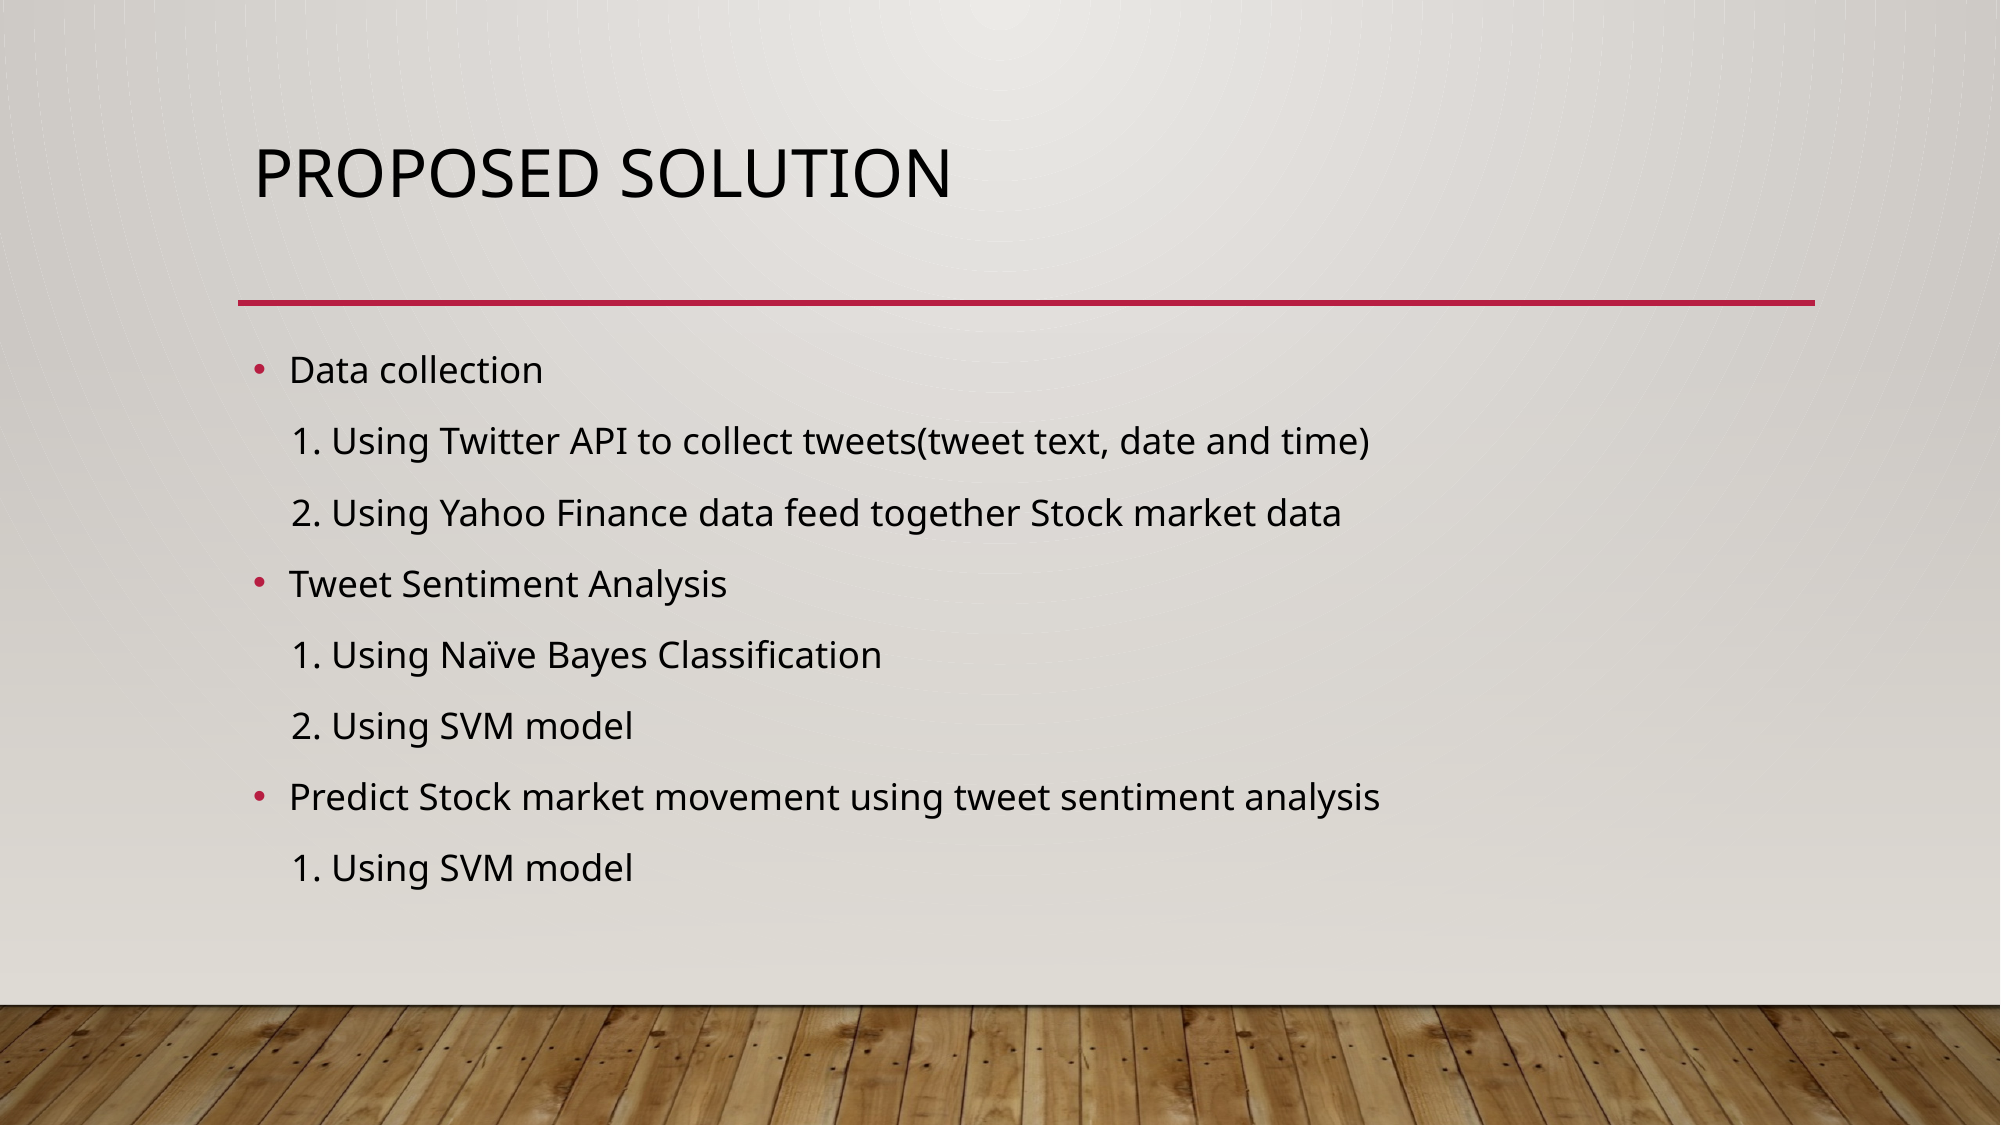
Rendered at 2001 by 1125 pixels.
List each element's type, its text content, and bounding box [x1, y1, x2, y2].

list Data collection 1. Using Twitter API to collect tweets(tweet text, date and time) 2. Using Yahoo Finance data feed together Stock market data Tweet Sentiment Analysis 1. Using Naïve Bayes Classification 2. Using SVM model Predict Stock market movement using tweet sentiment analysis 1. Using SVM model [238, 330, 1814, 897]
title PROPOSED SOLUTION [238, 131, 1814, 305]
picture [0, 1005, 2000, 1125]
